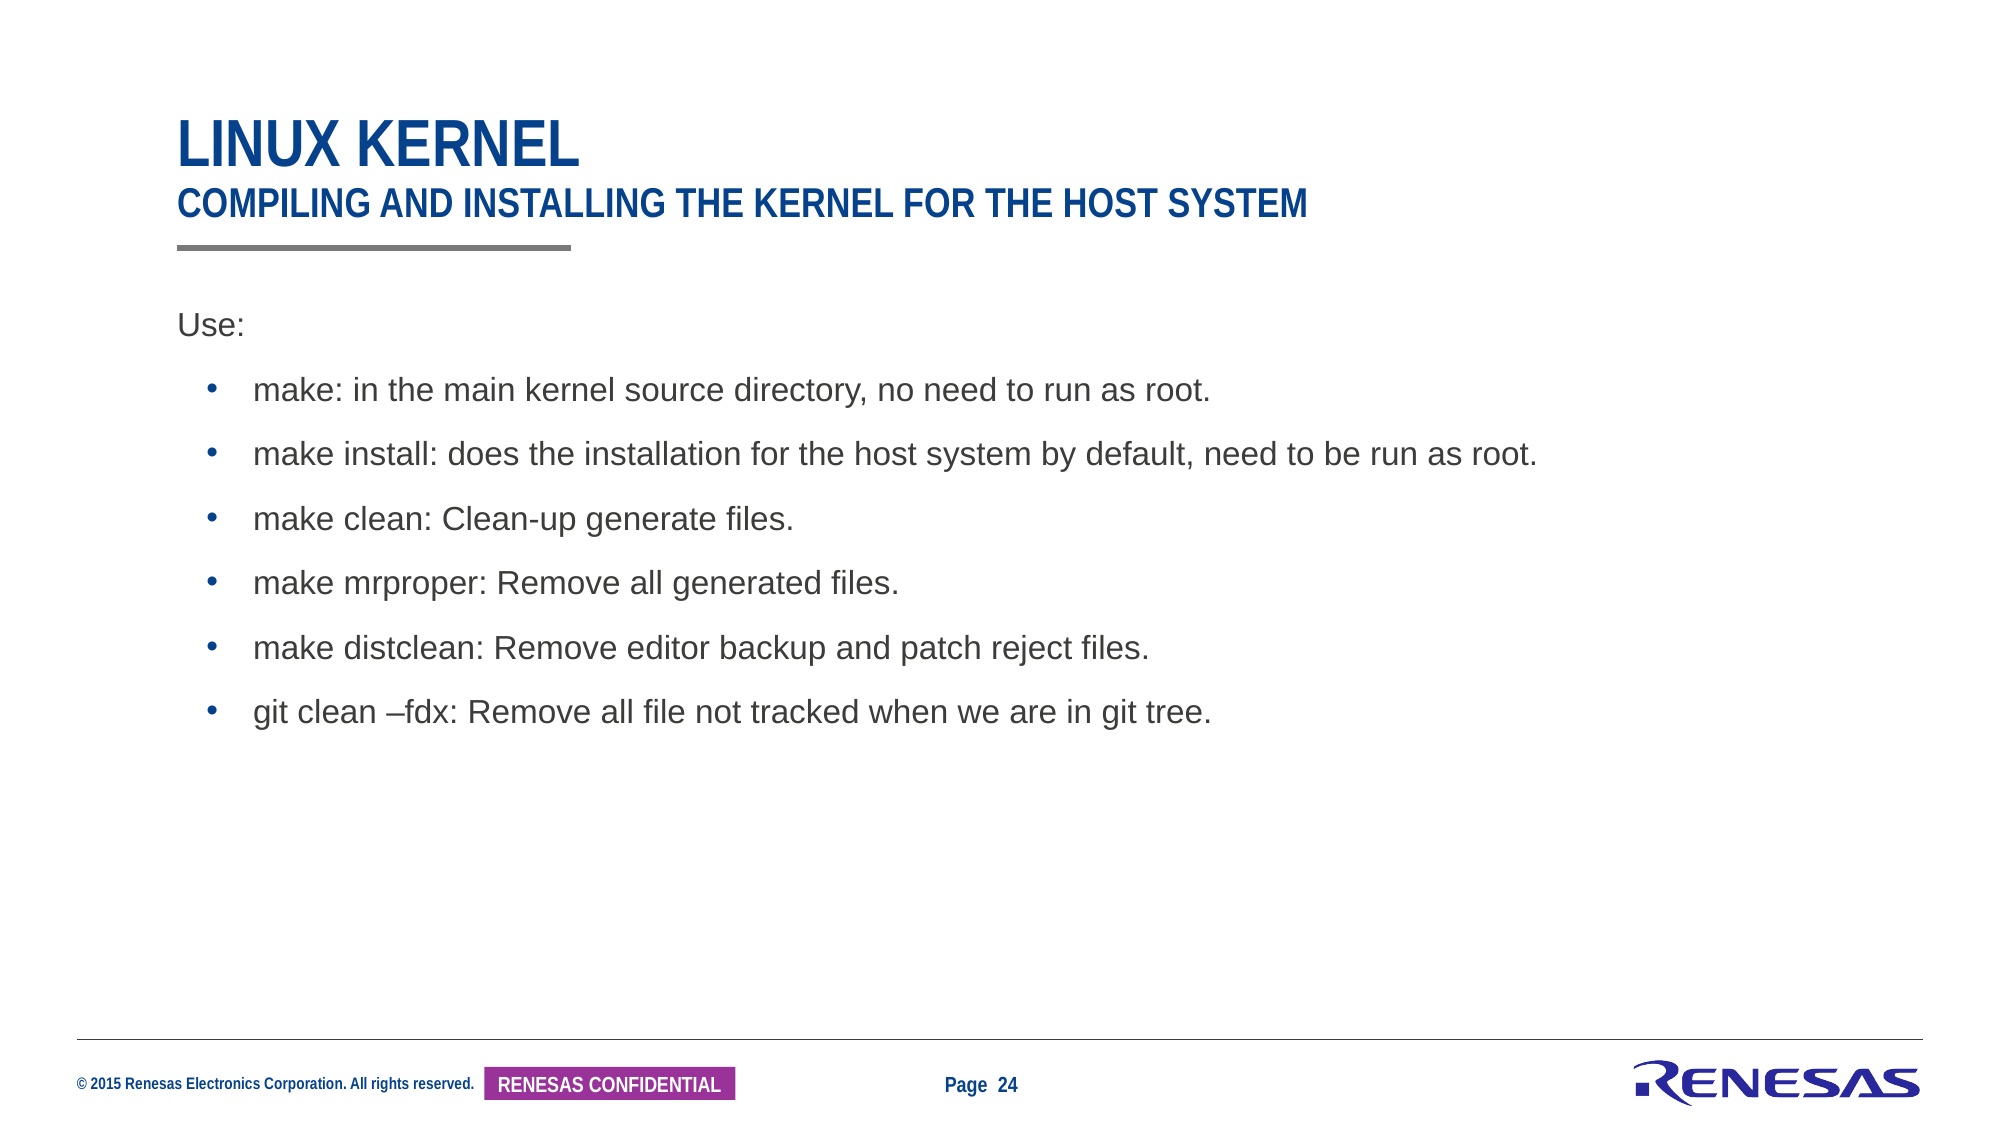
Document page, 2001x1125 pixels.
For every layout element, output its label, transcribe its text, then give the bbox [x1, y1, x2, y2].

picture [1631, 1058, 1923, 1108]
list Use: make: in the main kernel source directory, no need to run as root. make install: does the installation for the host system by default, need to be run as root. make clean: Clean-up generate files. make mrproper: Remove all generated files. make distclean: Remove editor backup and patch reject files. git clean –fdx: Remove all file not tracked when we are in git tree. [177, 295, 1654, 736]
slide_number Page 24 [944, 1070, 1056, 1097]
title Linux kernel compiling and installing the kernel for the host system [177, 108, 1654, 227]
